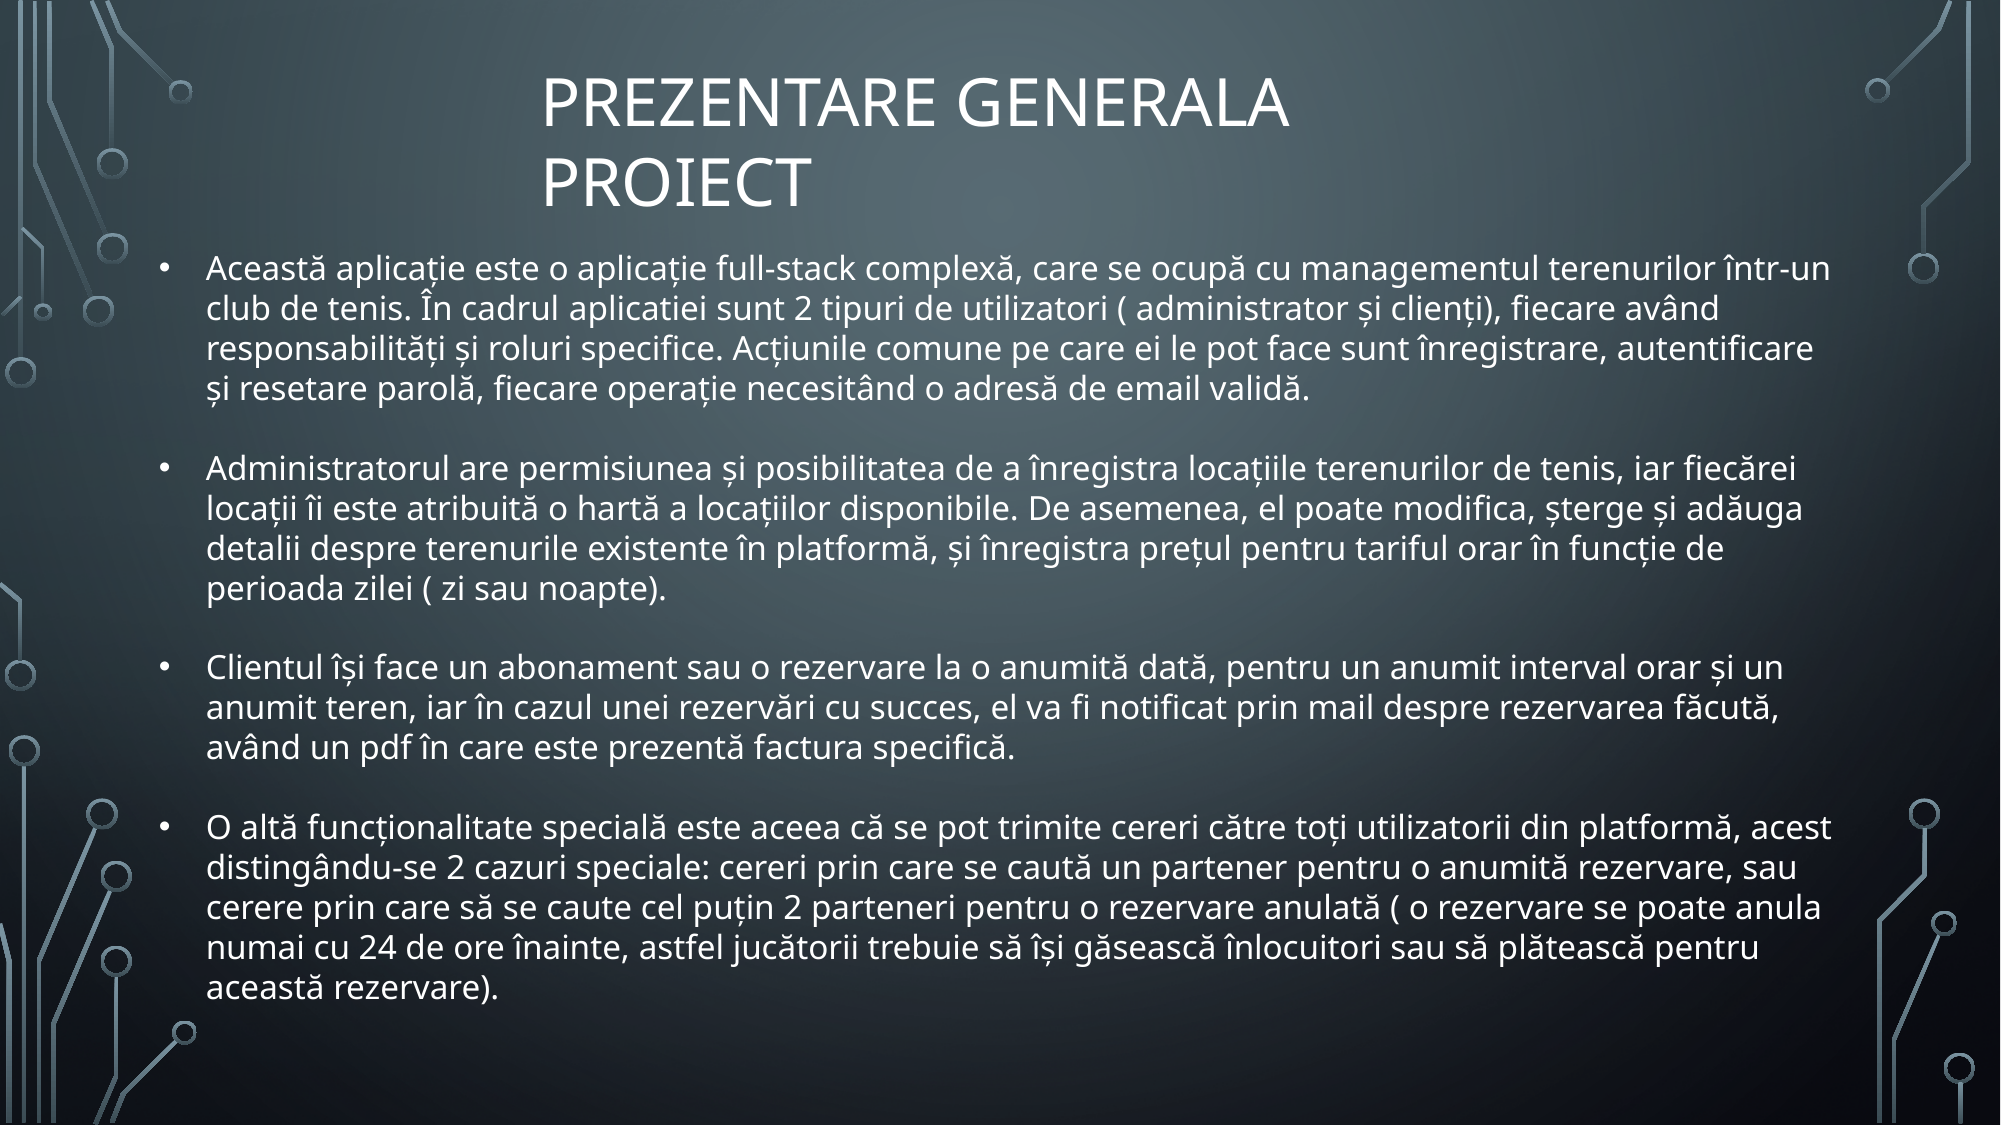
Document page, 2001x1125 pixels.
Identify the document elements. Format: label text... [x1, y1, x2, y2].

text_box PREZENTARE GENERALA PROIECT [525, 52, 1475, 228]
text_box Această aplicație este o aplicație full-stack complexă, care se ocupă cu managementul terenurilor într-un club de tenis. În cadrul aplicatiei sunt 2 tipuri de utilizatori ( administrator și clienți), fiecare având responsabilități și roluri specifice. Acțiunile comune pe care ei le pot face sunt înregistrare, autentificare și resetare parolă, fiecare operație necesitând o adresă de email validă. Administratorul are permisiunea și posibilitatea de a înregistra locațiile terenurilor de tenis, iar fiecărei locații îi este atribuită o hartă a locațiilor disponibile. De asemenea, el poate modifica, șterge și adăuga detalii despre terenurile existente în platformă, și înregistra prețul pentru tariful orar în funcție de perioada zilei ( zi sau noapte). Clientul își face un abonament sau o rezervare la o anumită dată, pentru un anumit interval orar și un anumit teren, iar în cazul unei rezervări cu succes, el va fi notificat prin mail despre rezervarea făcută, având un pdf în care este prezentă factura specifică. O altă funcționalitate specială este aceea că se pot trimite cereri către toți utilizatorii din platformă, acest distingându-se 2 cazuri speciale: cereri prin care se caută un partener pentru o anumită rezervare, sau cerere prin care să se caute cel puțin 2 parteneri pentru o rezervare anulată ( o rezervare se poate anula numai cu 24 de ore înainte, astfel jucătorii trebuie să își găsească înlocuitori sau să plătească pentru această rezervare). [144, 239, 1856, 1059]
